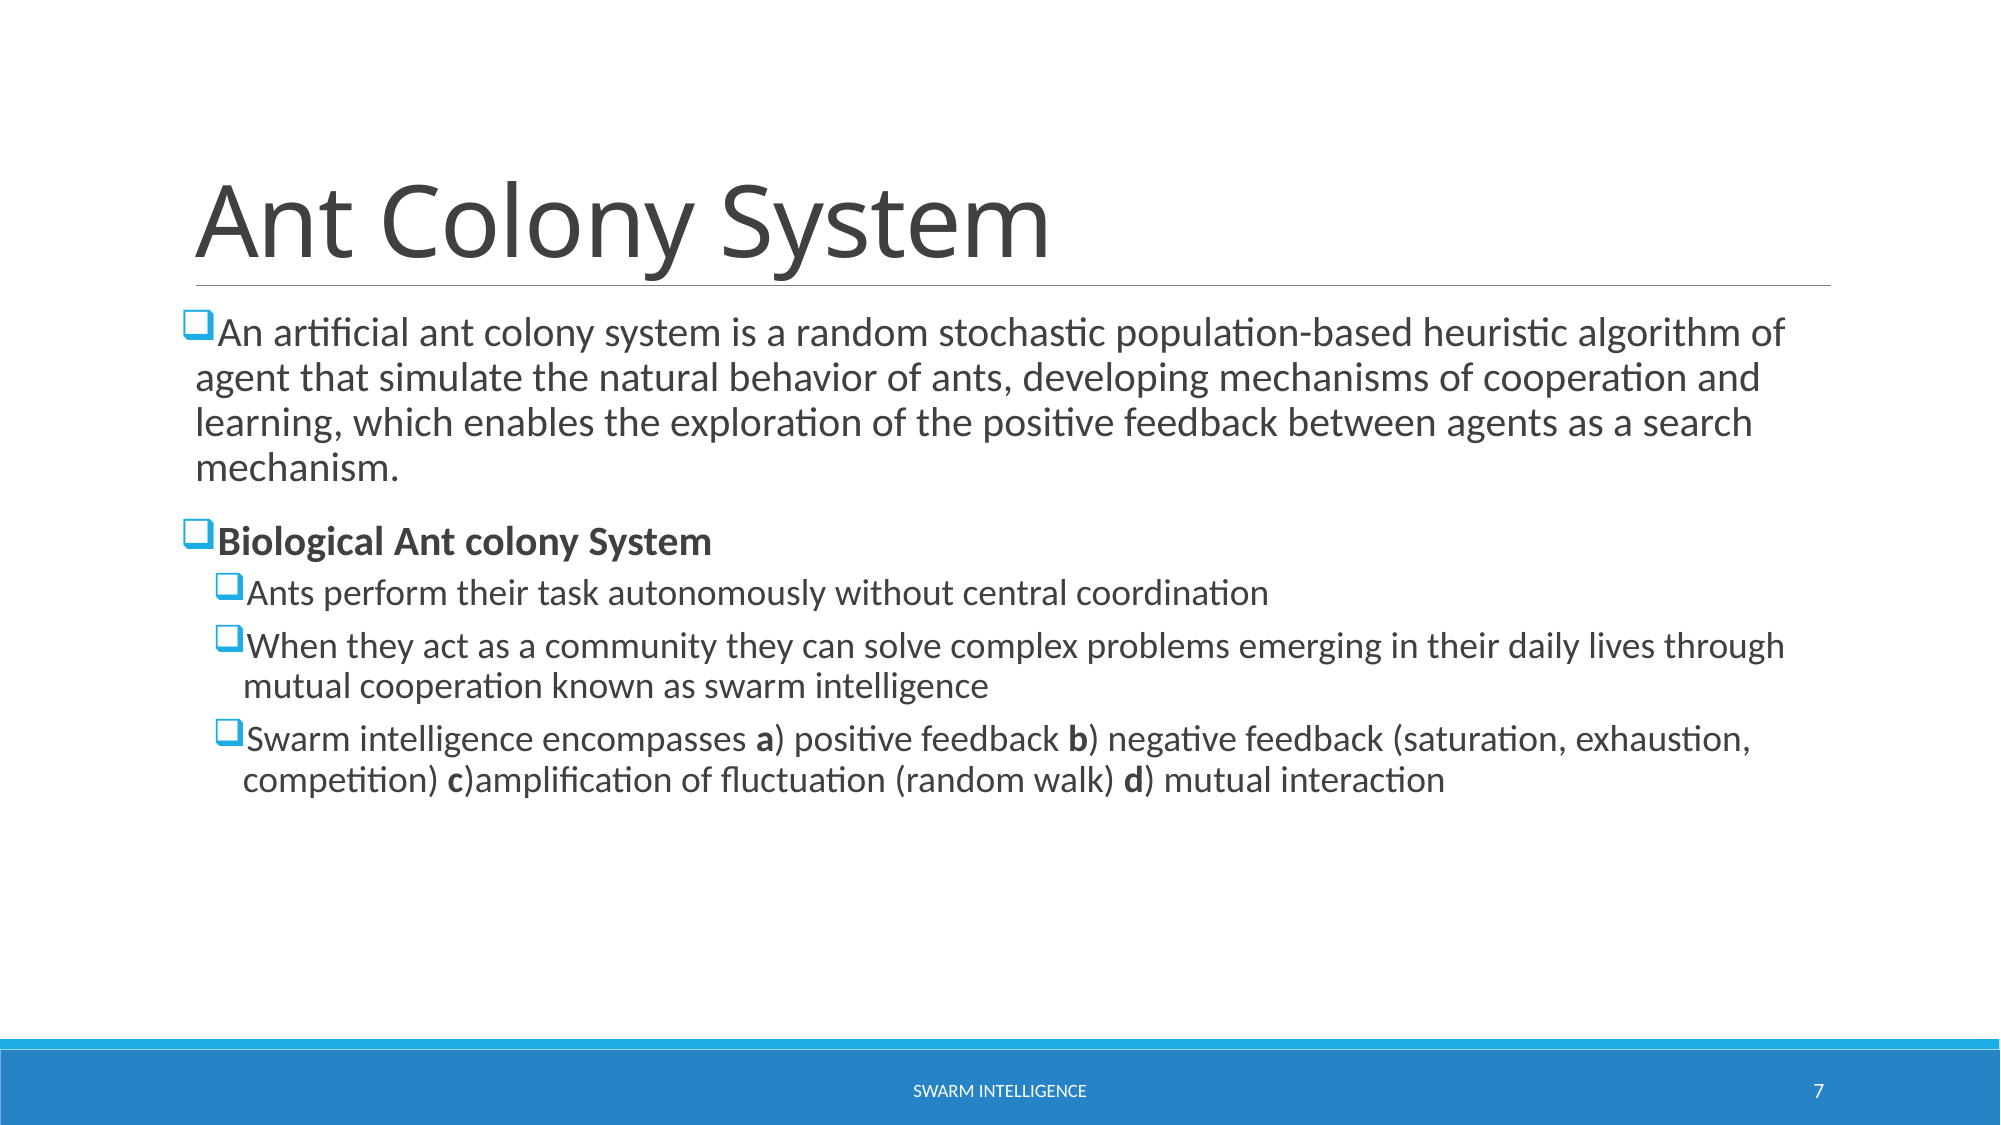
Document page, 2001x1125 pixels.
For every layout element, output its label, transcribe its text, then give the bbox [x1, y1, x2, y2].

title Ant Colony System [180, 47, 1830, 285]
list An artificial ant colony system is a random stochastic population-based heuristic algorithm of agent that simulate the natural behavior of ants, developing mechanisms of cooperation and learning, which enables the exploration of the positive feedback between agents as a search mechanism. Biological Ant colony System Ants perform their task autonomously without central coordination When they act as a community they can solve complex problems emerging in their daily lives through mutual cooperation known as swarm intelligence Swarm intelligence encompasses a) positive feedback b) negative feedback (saturation, exhaustion, competition) c)amplification of fluctuation (random walk) d) mutual interaction [180, 302, 1830, 963]
slide_number 7 [1624, 1059, 1840, 1120]
footer SWARM INTELLIGENCE [604, 1059, 1396, 1120]
